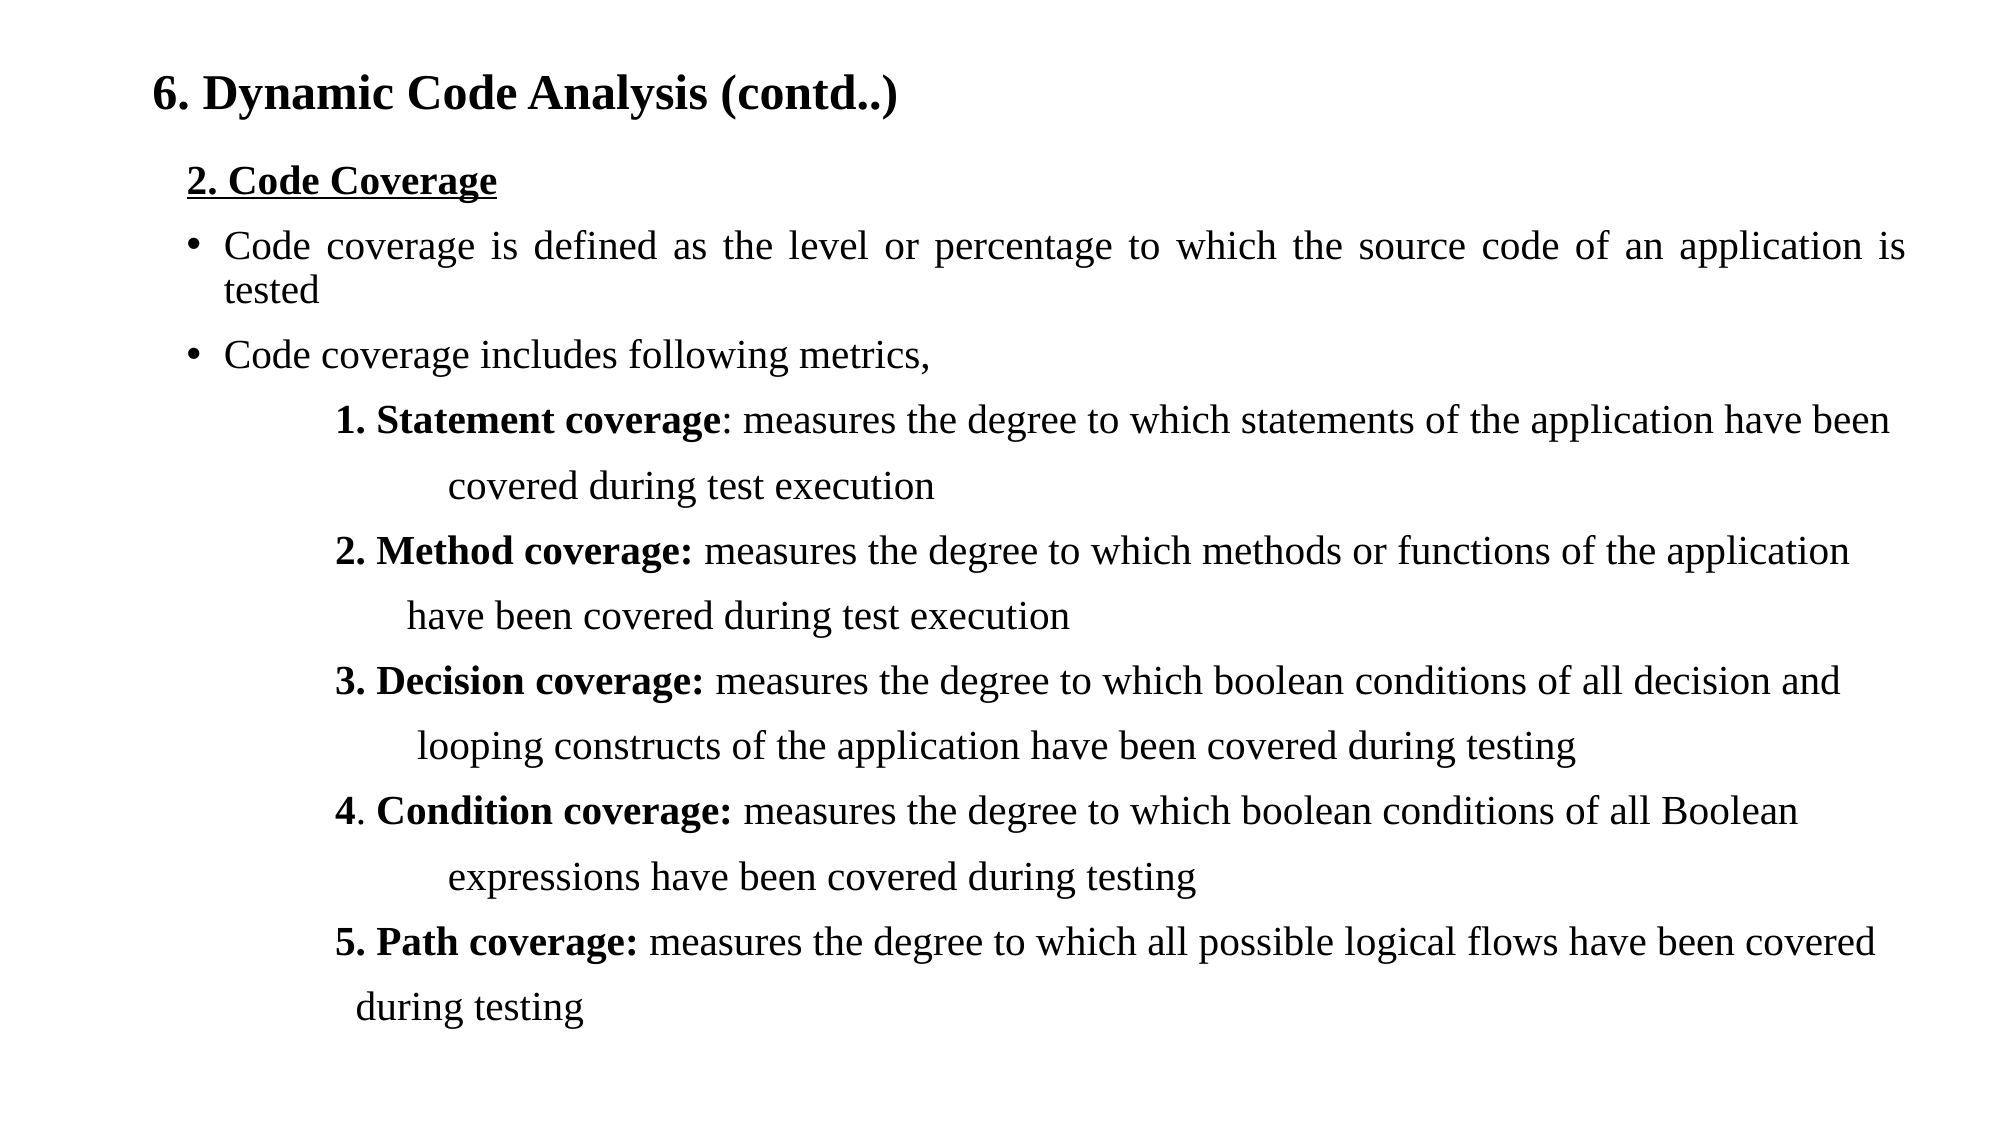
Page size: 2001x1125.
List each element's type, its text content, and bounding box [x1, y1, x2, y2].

list 2. Code Coverage Code coverage is defined as the level or percentage to which the source code of an application is tested Code coverage includes following metrics, 1. Statement coverage: measures the degree to which statements of the application have been covered during test execution 2. Method coverage: measures the degree to which methods or functions of the application have been covered during test execution 3. Decision coverage: measures the degree to which boolean conditions of all decision and looping constructs of the application have been covered during testing 4. Condition coverage: measures the degree to which boolean conditions of all Boolean expressions have been covered during testing 5. Path coverage: measures the degree to which all possible logical flows have been covered during testing [171, 151, 1923, 1076]
title 6. Dynamic Code Analysis (contd..) [137, 35, 1863, 151]
